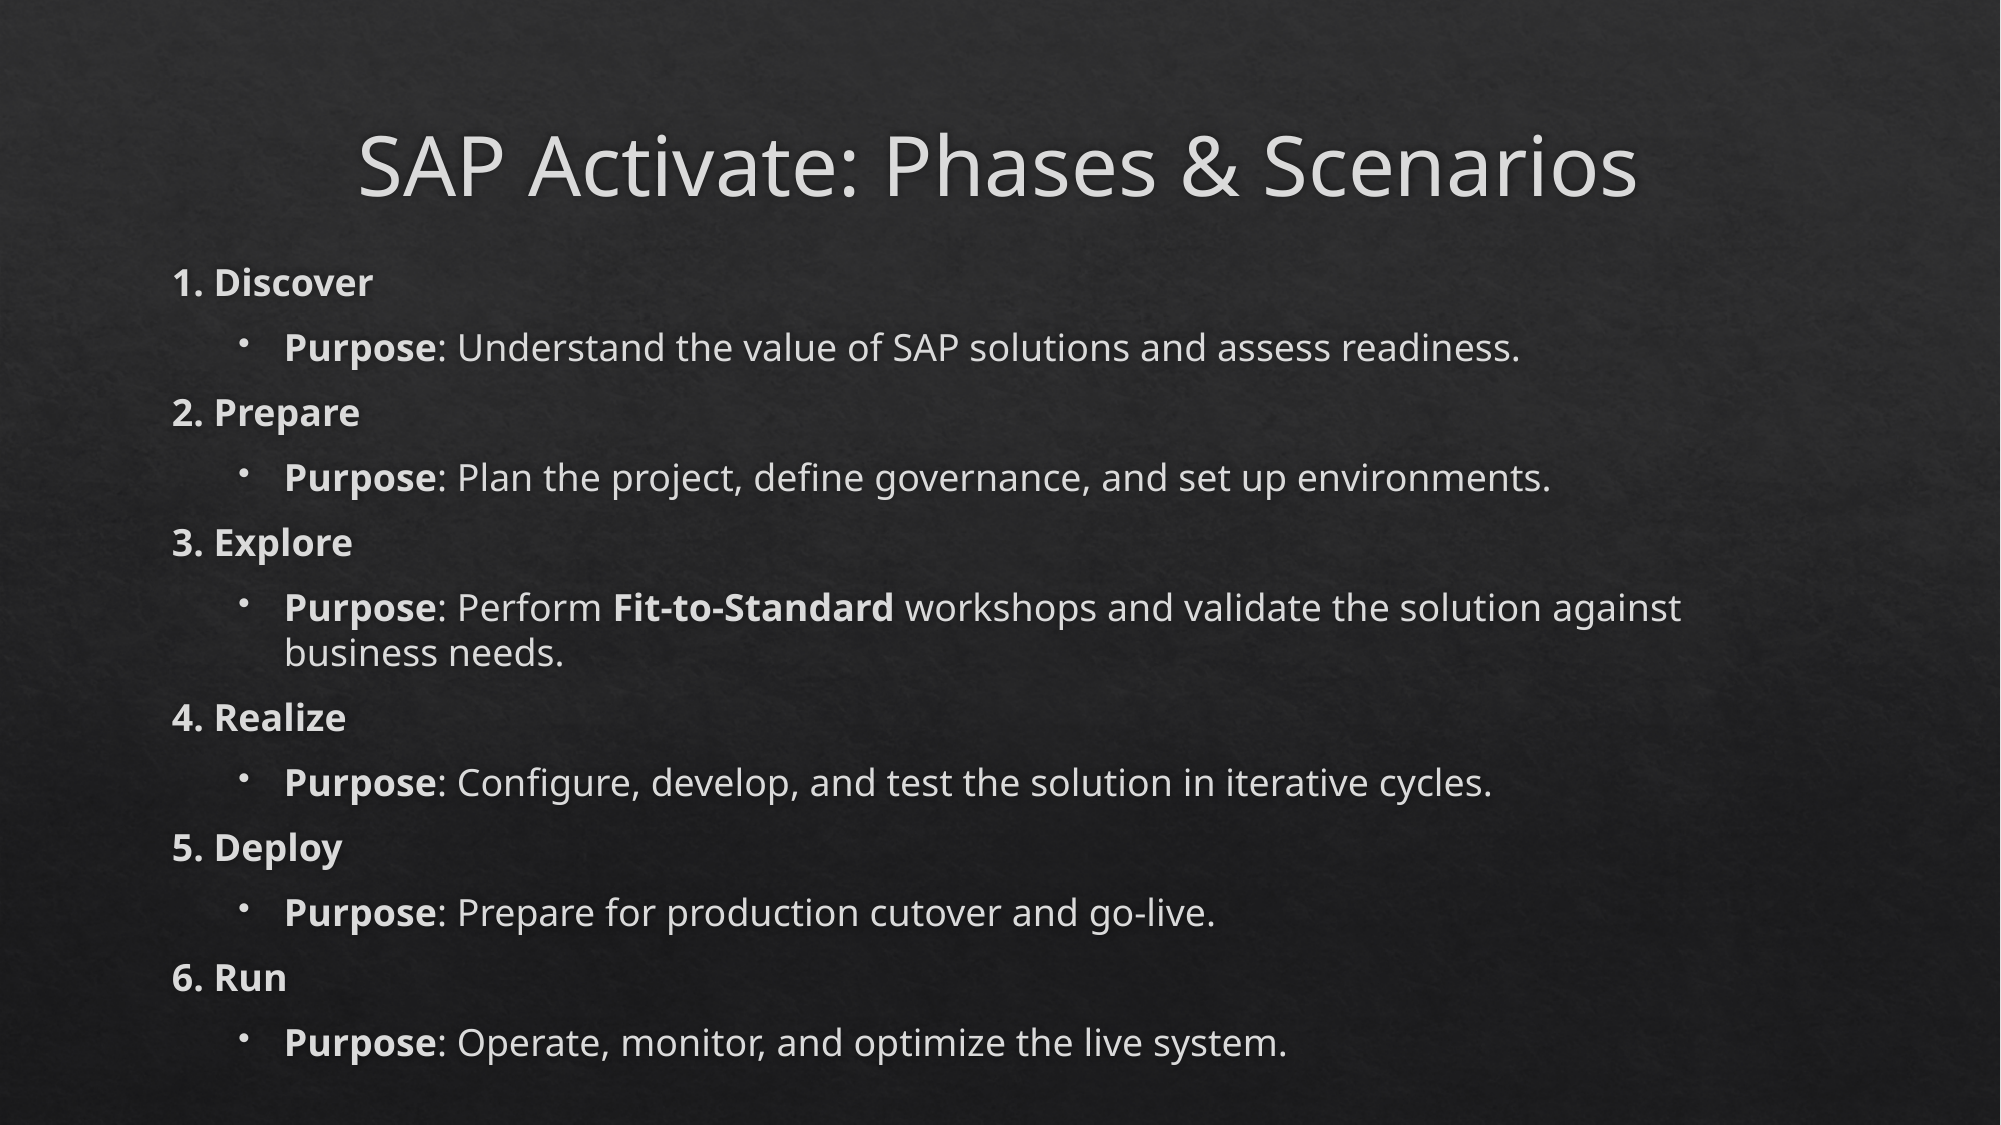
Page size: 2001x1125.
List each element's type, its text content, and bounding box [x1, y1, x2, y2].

list 1. Discover Purpose: Understand the value of SAP solutions and assess readiness. 2. Prepare Purpose: Plan the project, define governance, and set up environments. 3. Explore Purpose: Perform Fit-to-Standard workshops and validate the solution against business needs. 4. Realize Purpose: Configure, develop, and test the solution in iterative cycles. 5. Deploy Purpose: Prepare for production cutover and go-live. 6. Run Purpose: Operate, monitor, and optimize the live system. [150, 251, 1850, 1038]
title SAP Activate: Phases & Scenarios [149, 99, 1849, 227]
